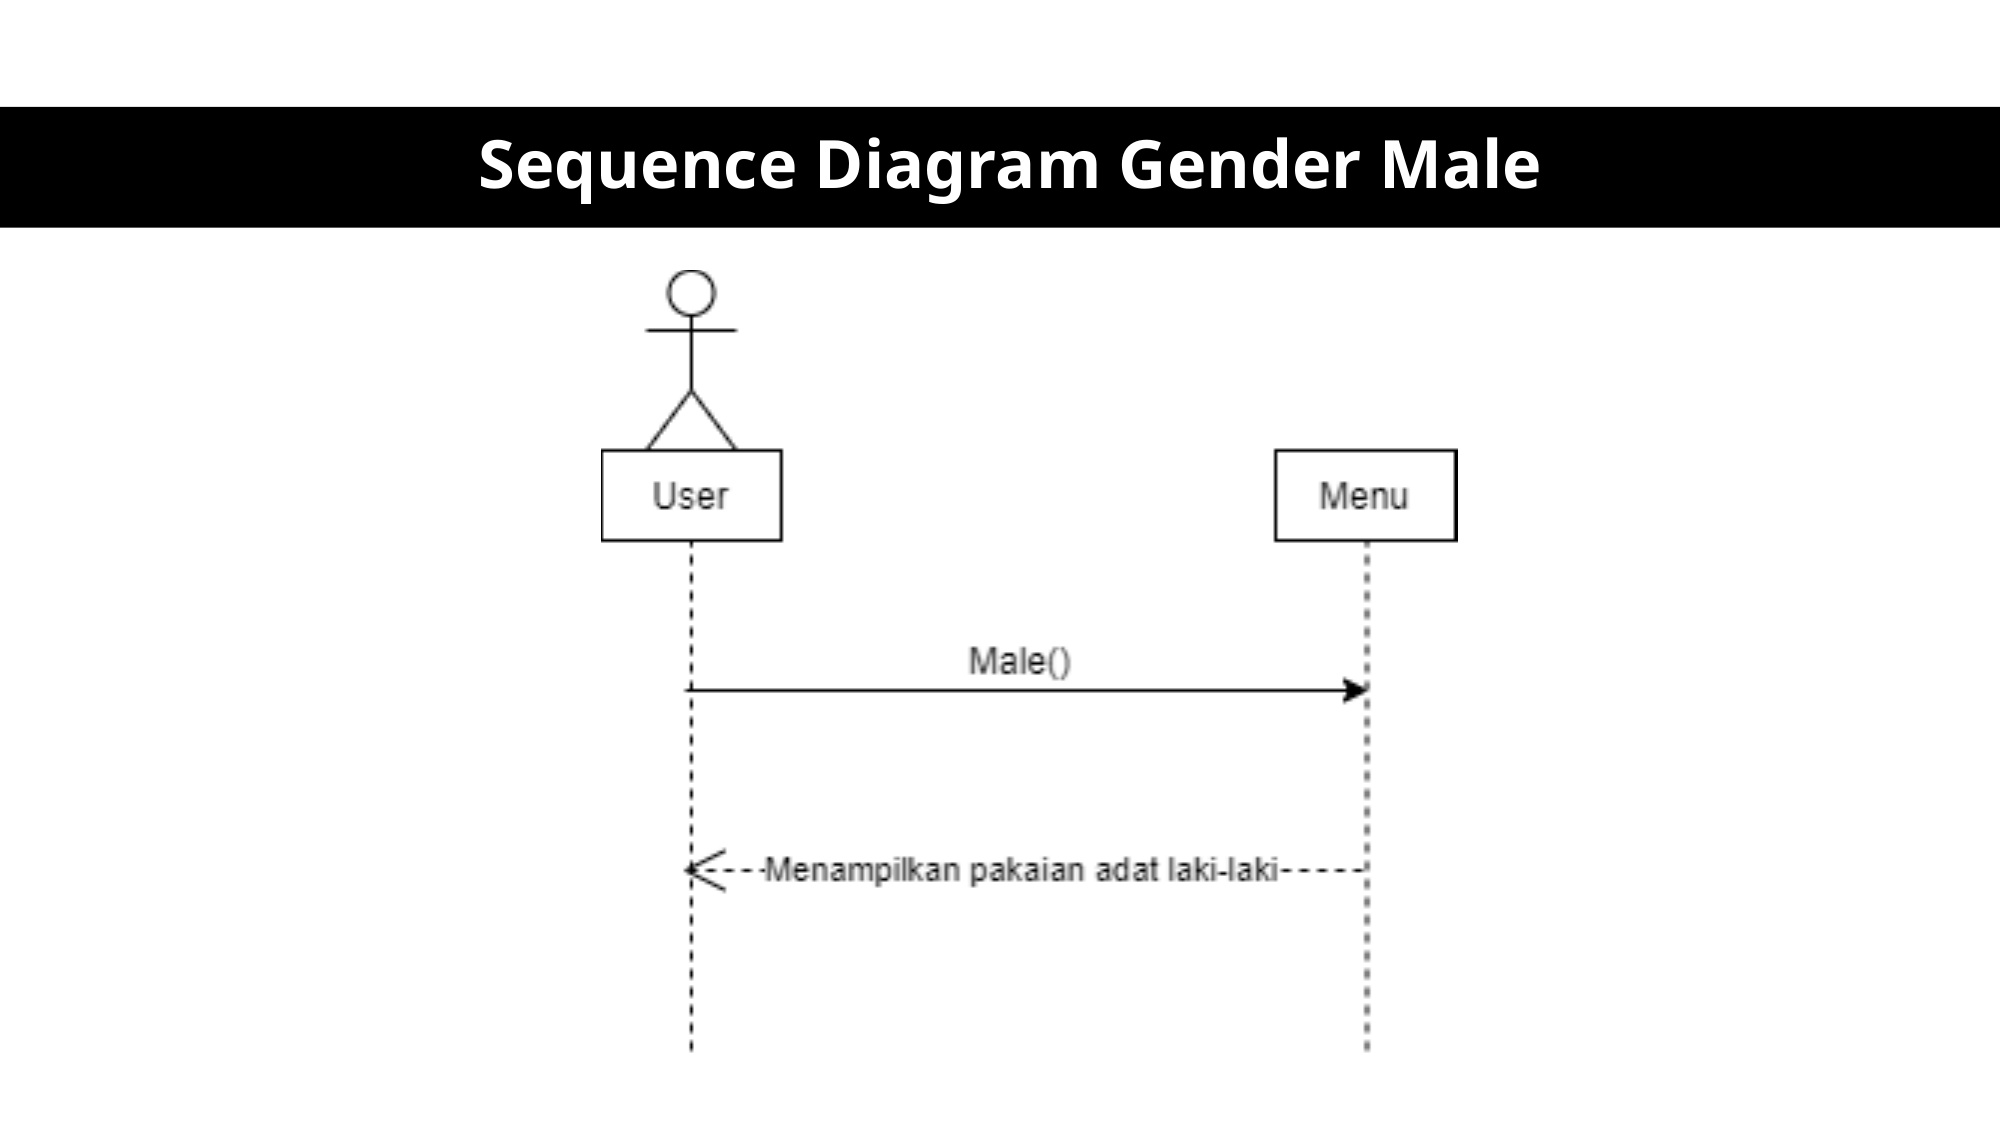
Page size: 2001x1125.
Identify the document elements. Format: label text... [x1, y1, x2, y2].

text_box Sequence Diagram Gender Male [91, 105, 1931, 228]
text_box [0, 106, 2000, 229]
picture [601, 270, 1458, 1056]
